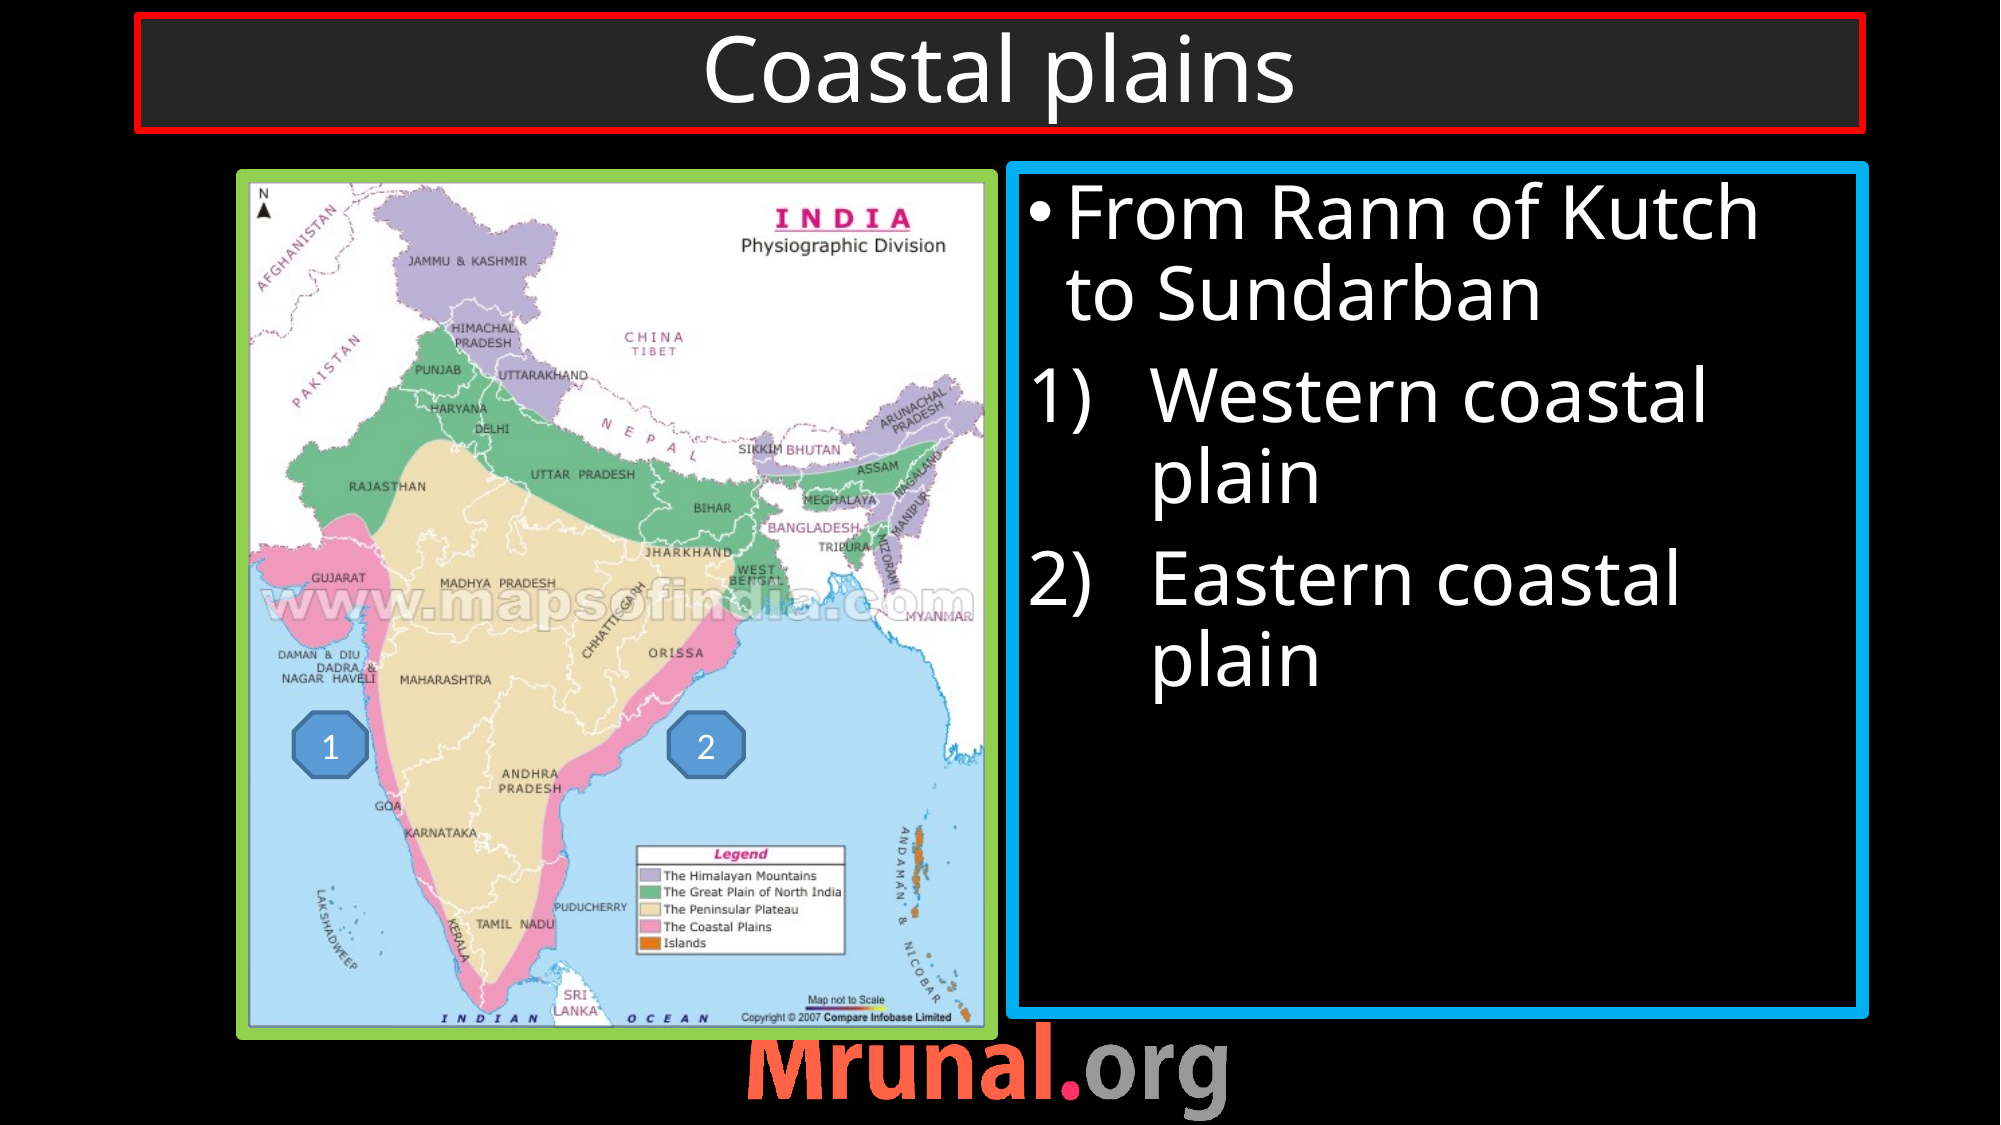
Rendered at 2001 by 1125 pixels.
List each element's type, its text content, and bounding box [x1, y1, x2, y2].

title Coastal plains [134, 12, 1866, 134]
picture [741, 1005, 1230, 1125]
list From Rann of Kutch to Sundarban Western coastal plain Eastern coastal plain [1006, 161, 1869, 1019]
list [247, 181, 986, 1029]
